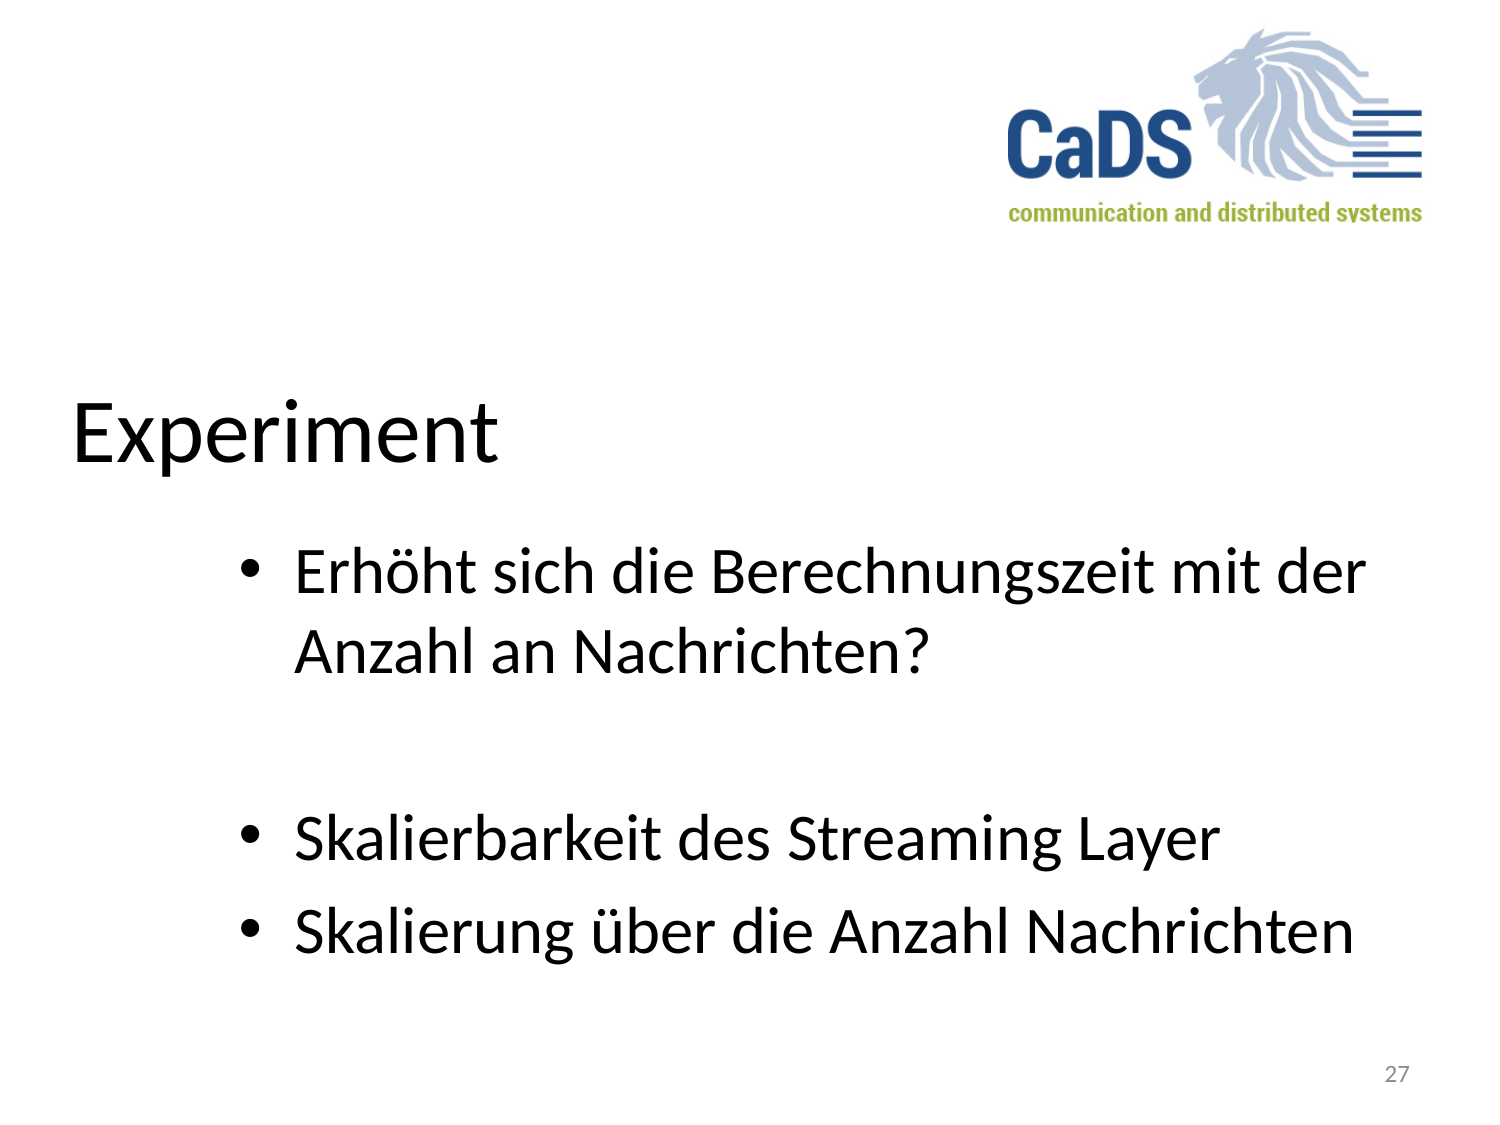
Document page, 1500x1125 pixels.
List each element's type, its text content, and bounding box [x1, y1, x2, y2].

picture [1008, 22, 1425, 231]
list Erhöht sich die Berechnungszeit mit der Anzahl an Nachrichten? Skalierbarkeit des Streaming Layer Skalierung über die Anzahl Nachrichten [223, 519, 1500, 1125]
title Experiment [56, 331, 970, 520]
slide_number 27 [1074, 1042, 1425, 1103]
